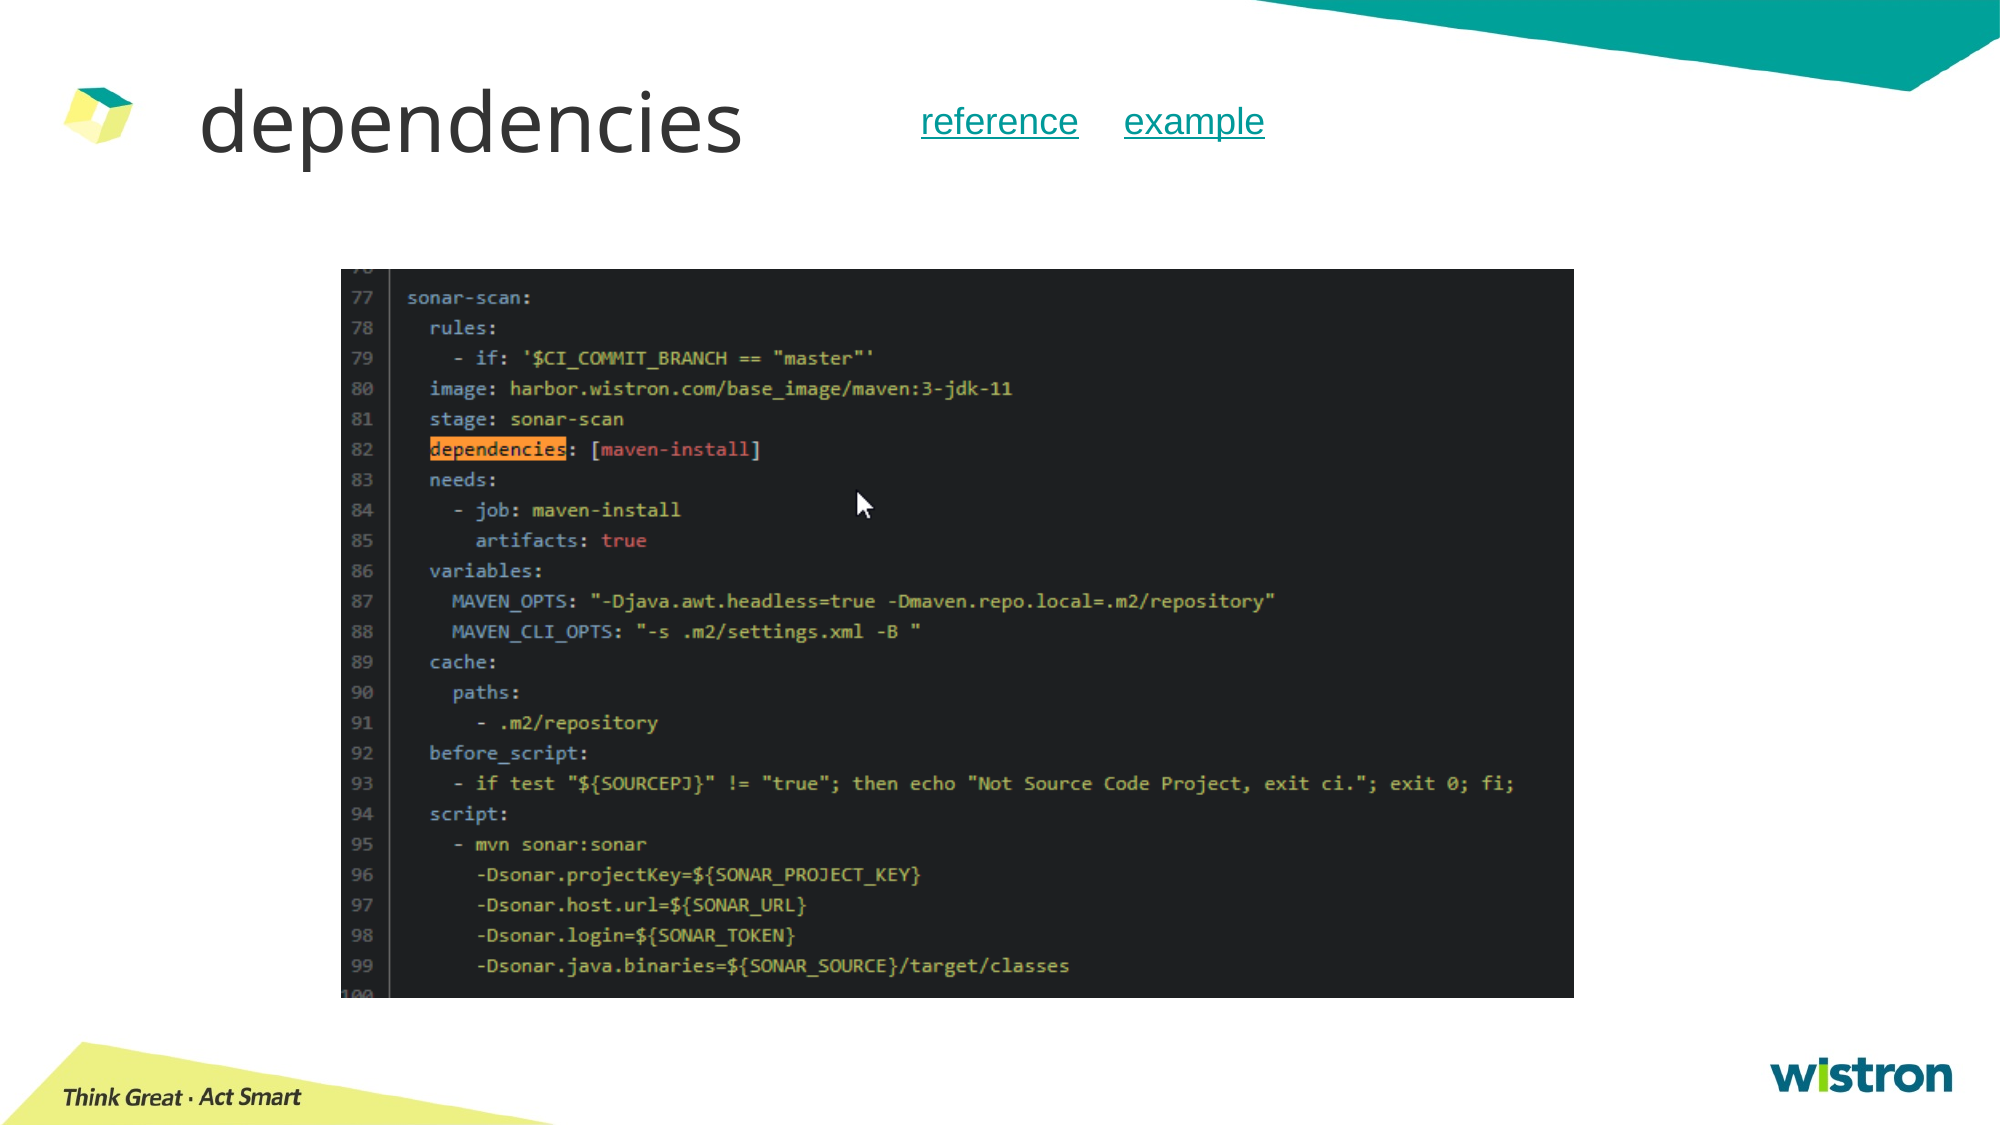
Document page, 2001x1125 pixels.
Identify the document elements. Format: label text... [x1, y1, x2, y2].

text_box example [1109, 89, 1281, 150]
picture [0, 0, 2000, 1125]
text_box reference [906, 89, 1094, 150]
list [183, 262, 1917, 1005]
title dependencies [183, 62, 1917, 179]
